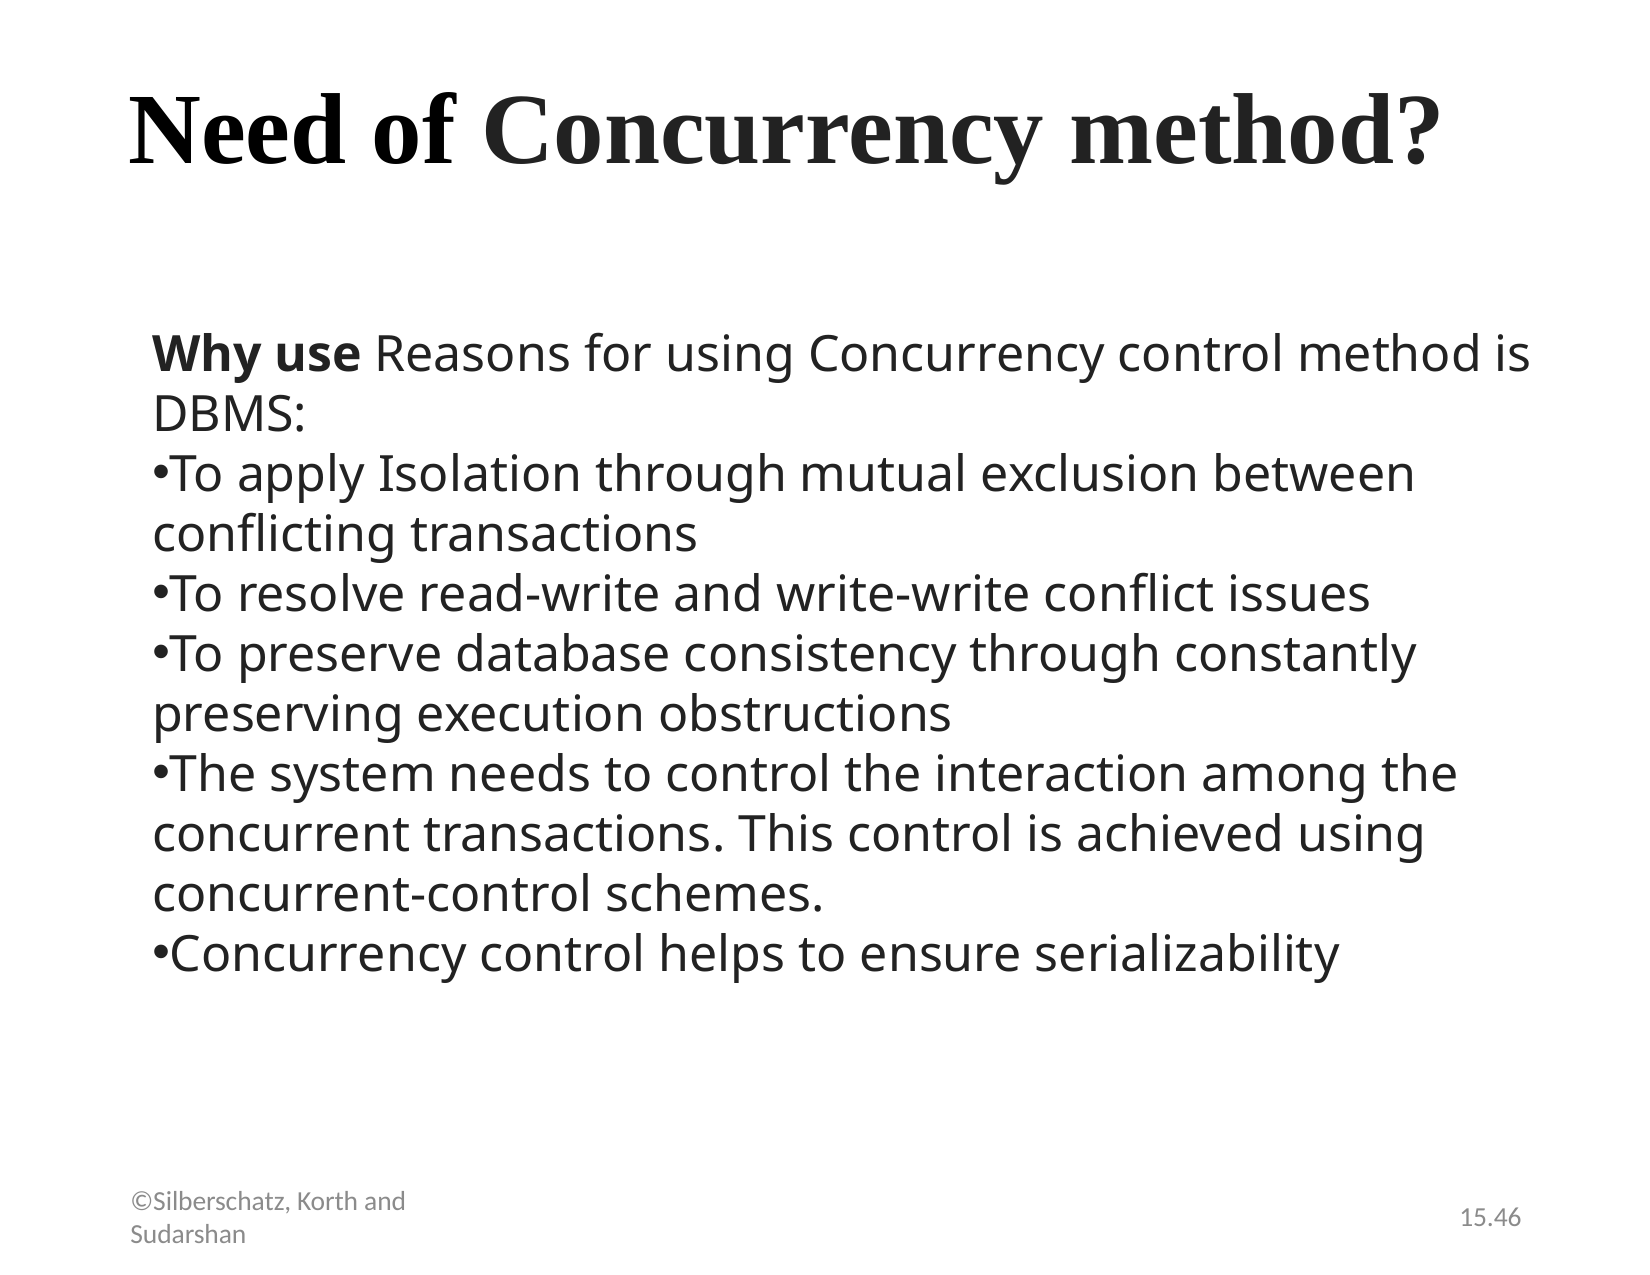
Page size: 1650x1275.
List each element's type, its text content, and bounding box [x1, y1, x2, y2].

slide_number ©Silberschatz, Korth and Sudarshan [113, 1181, 485, 1250]
slide_number 15.46 [1165, 1181, 1537, 1250]
text_box Why use Reasons for using Concurrency control method is DBMS: To apply Isolation through mutual exclusion between conflicting transactions To resolve read-write and write-write conflict issues To preserve database consistency through constantly preserving execution obstructions The system needs to control the interaction among the concurrent transactions. This control is achieved using concurrent-control schemes. Concurrency control helps to ensure serializability [137, 313, 1600, 989]
title Need of Concurrency method? [113, 67, 1537, 315]
